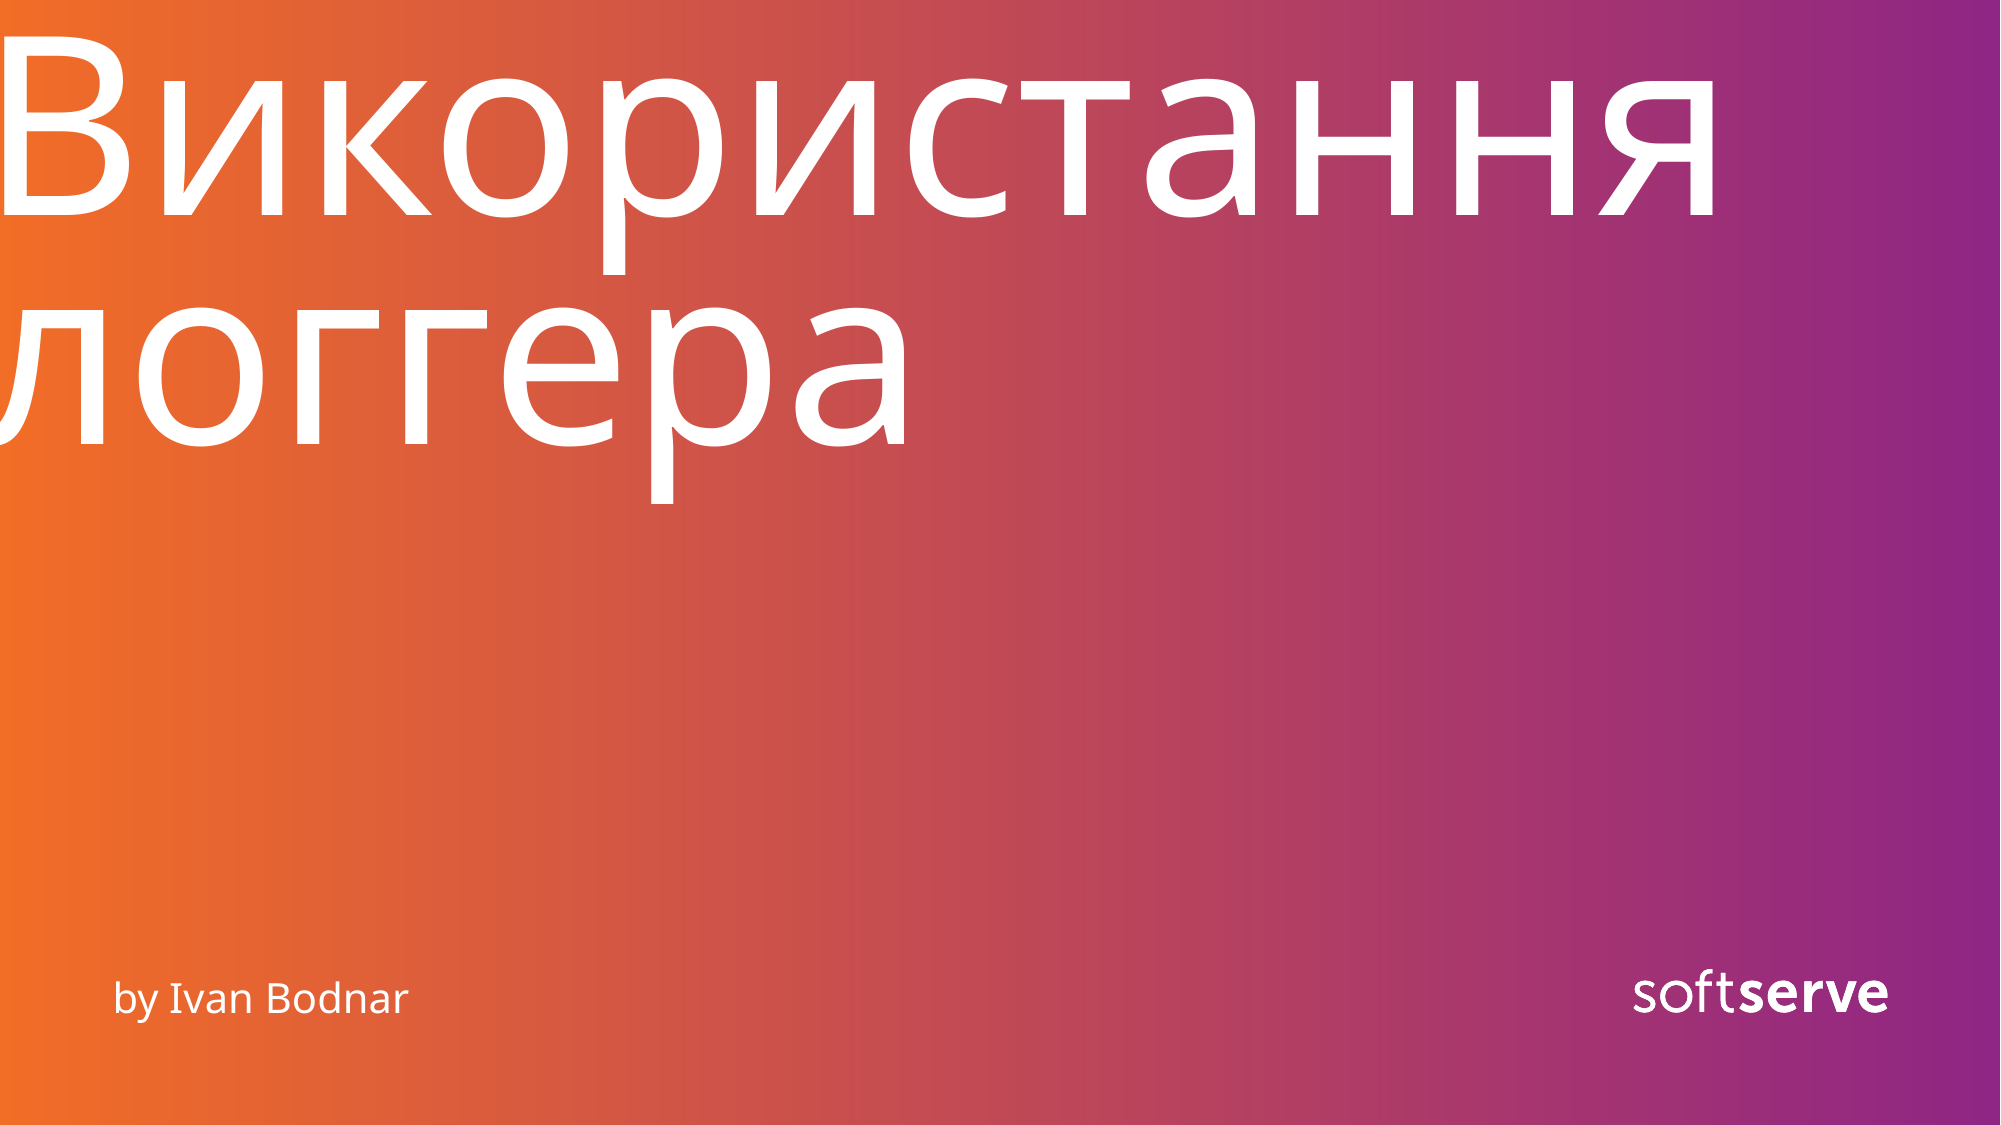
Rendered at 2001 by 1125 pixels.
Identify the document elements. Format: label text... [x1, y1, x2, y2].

title Використання логгера [0, 28, 1999, 1125]
